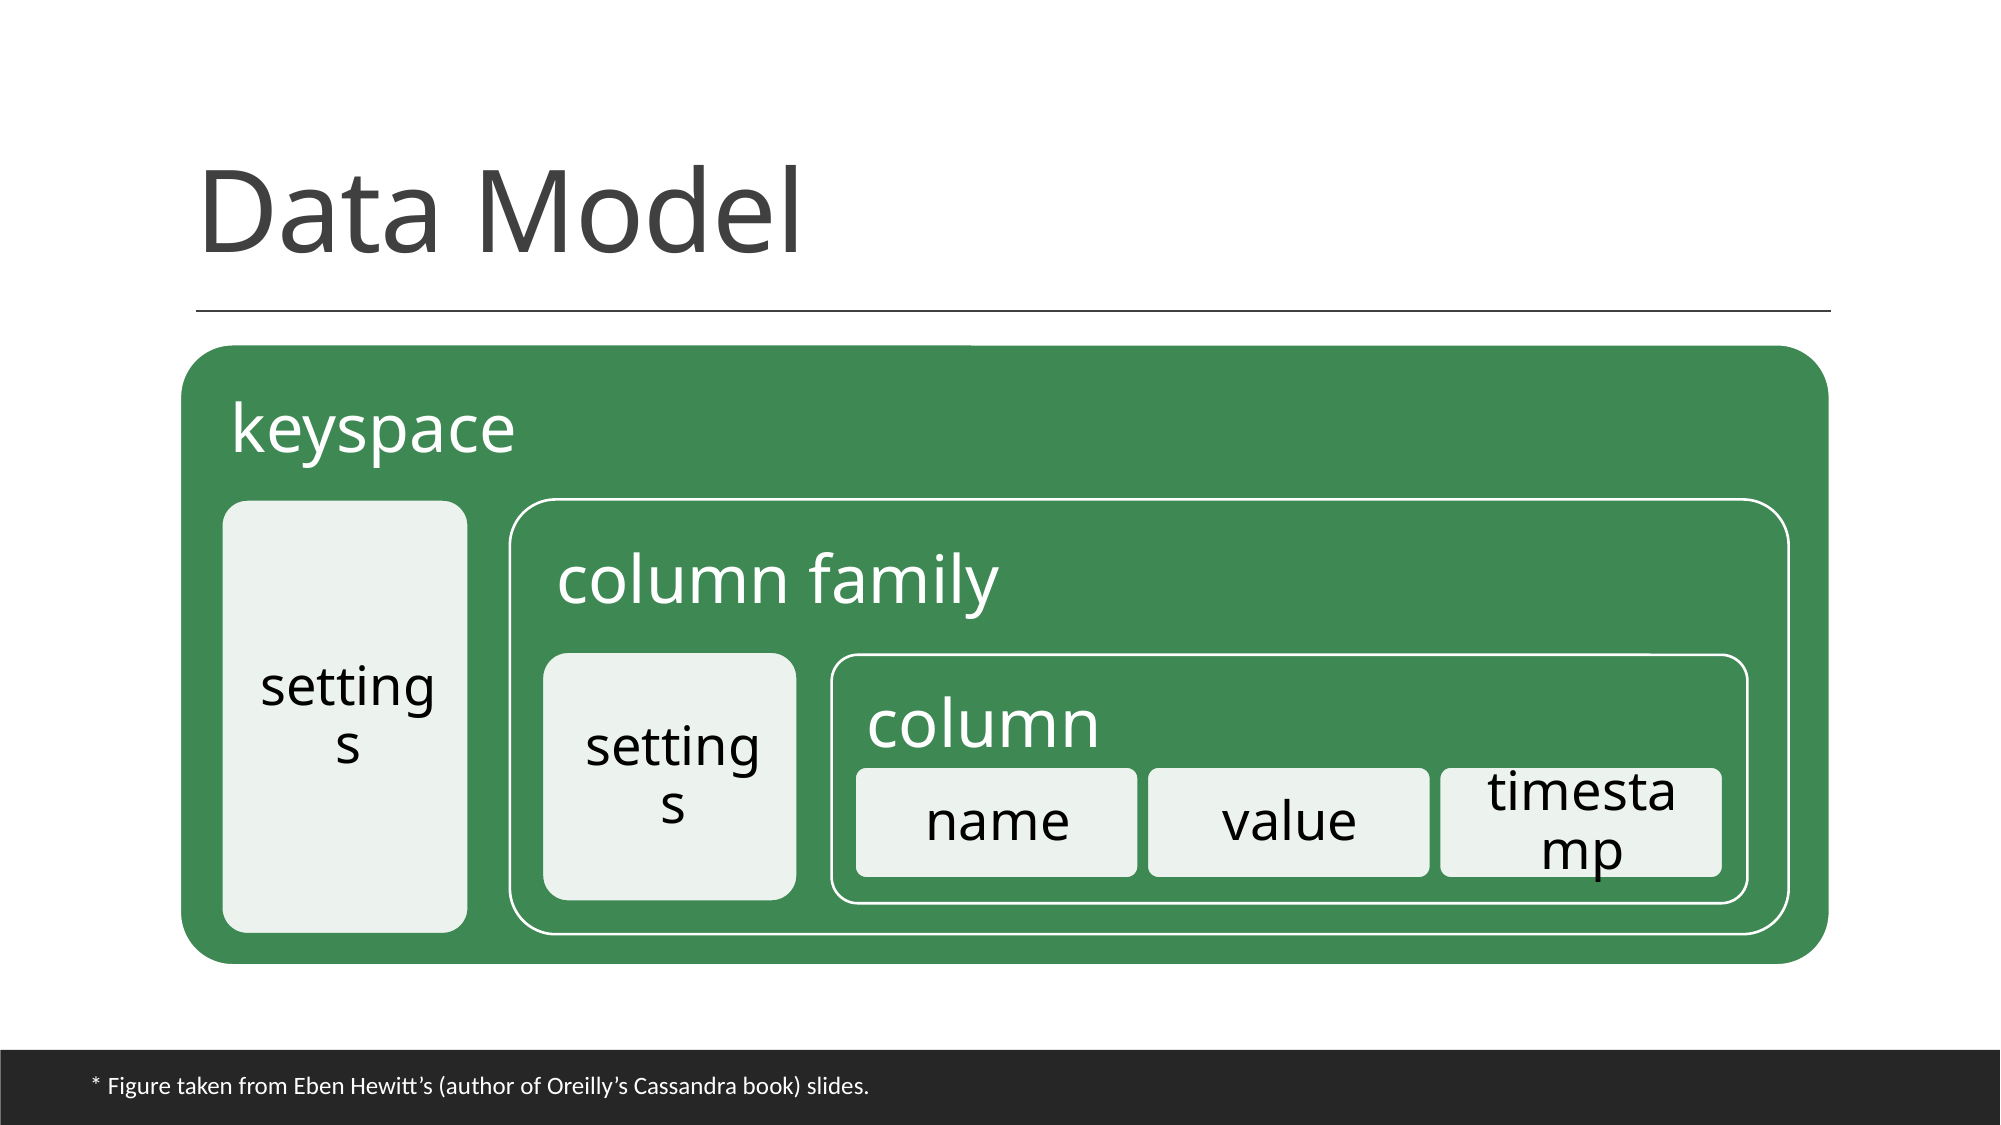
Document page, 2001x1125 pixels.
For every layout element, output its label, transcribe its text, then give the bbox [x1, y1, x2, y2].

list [179, 343, 1831, 966]
text_box * Figure taken from Eben Hewitt’s (author of Oreilly’s Cassandra book) slides. [74, 1062, 1413, 1125]
title Data Model [180, 47, 1830, 285]
